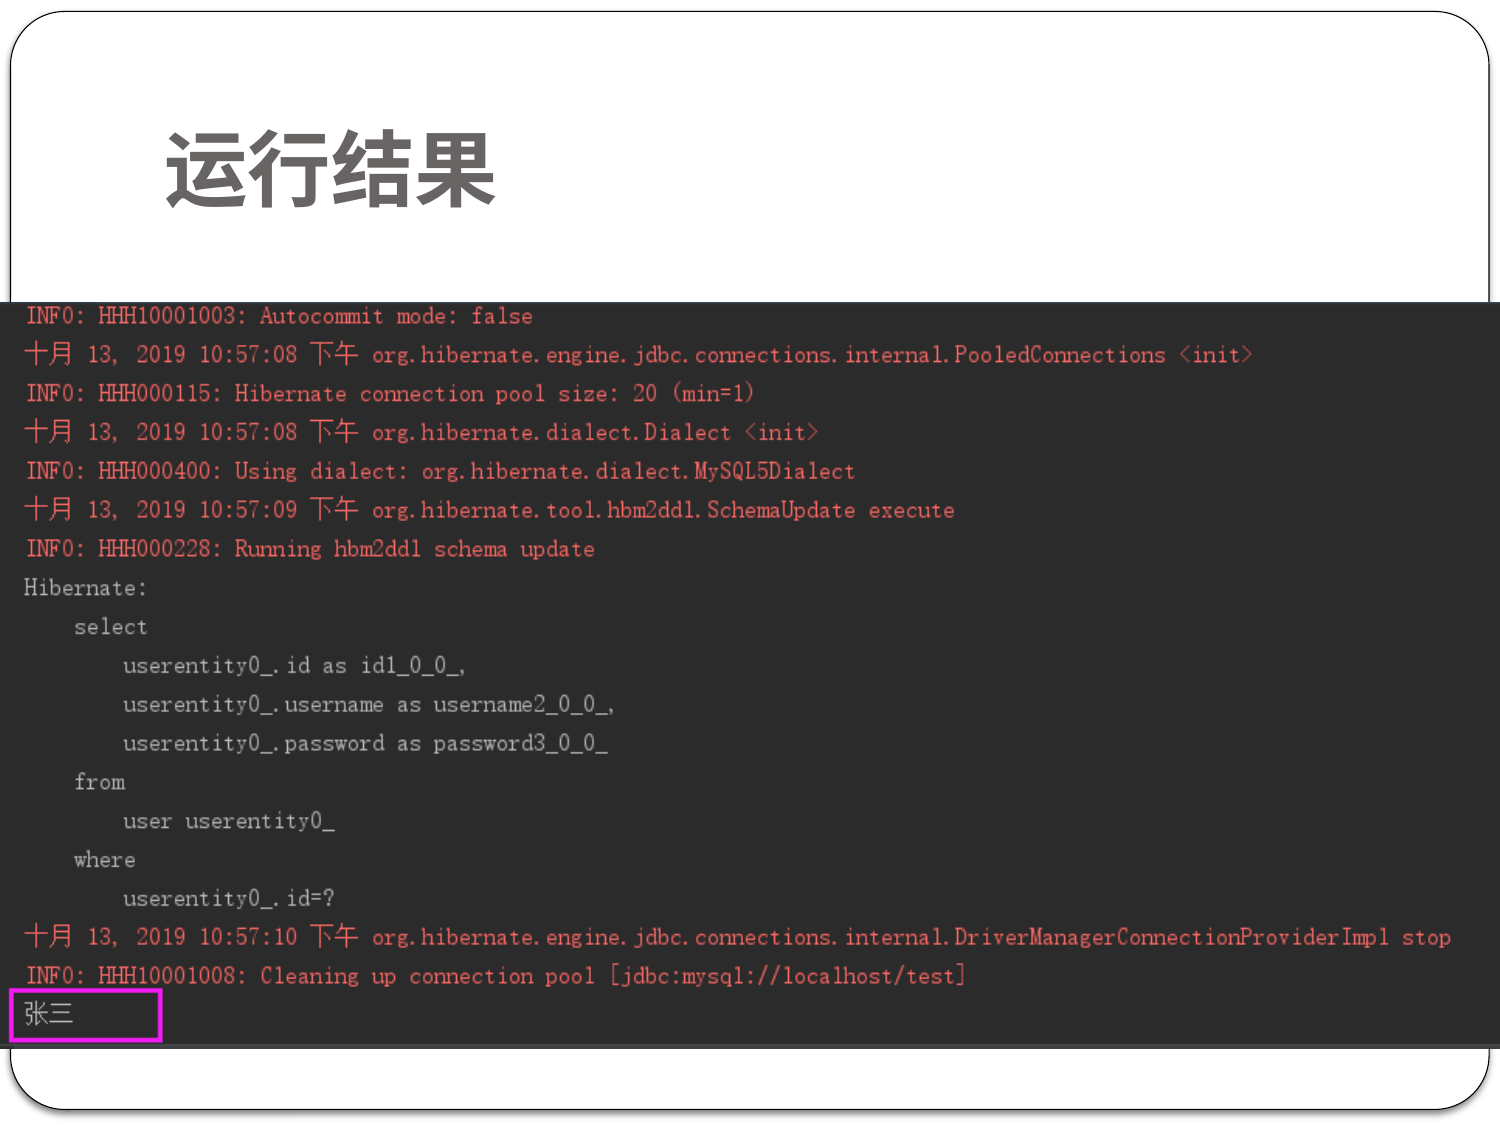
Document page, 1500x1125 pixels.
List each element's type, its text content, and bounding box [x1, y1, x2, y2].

title 运行结果 [150, 45, 1425, 233]
picture [0, 302, 1500, 1049]
